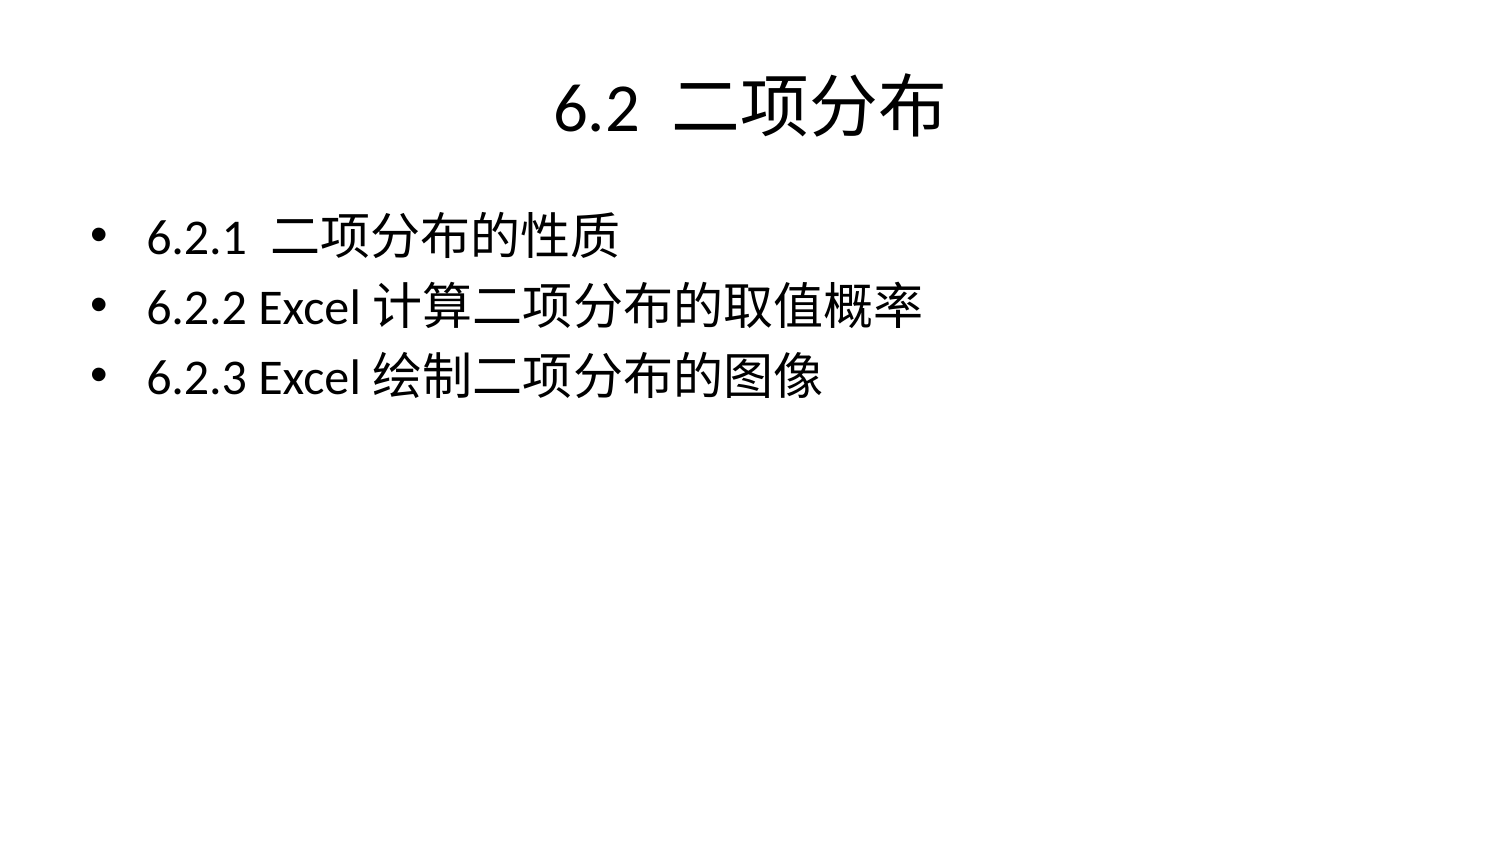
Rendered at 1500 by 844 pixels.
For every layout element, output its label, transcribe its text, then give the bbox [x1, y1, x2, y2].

list 6.2.1 二项分布的性质 6.2.2 Excel计算二项分布的取值概率 6.2.3 Excel绘制二项分布的图像 [75, 196, 1425, 754]
title 6.2 二项分布 [75, 33, 1425, 175]
